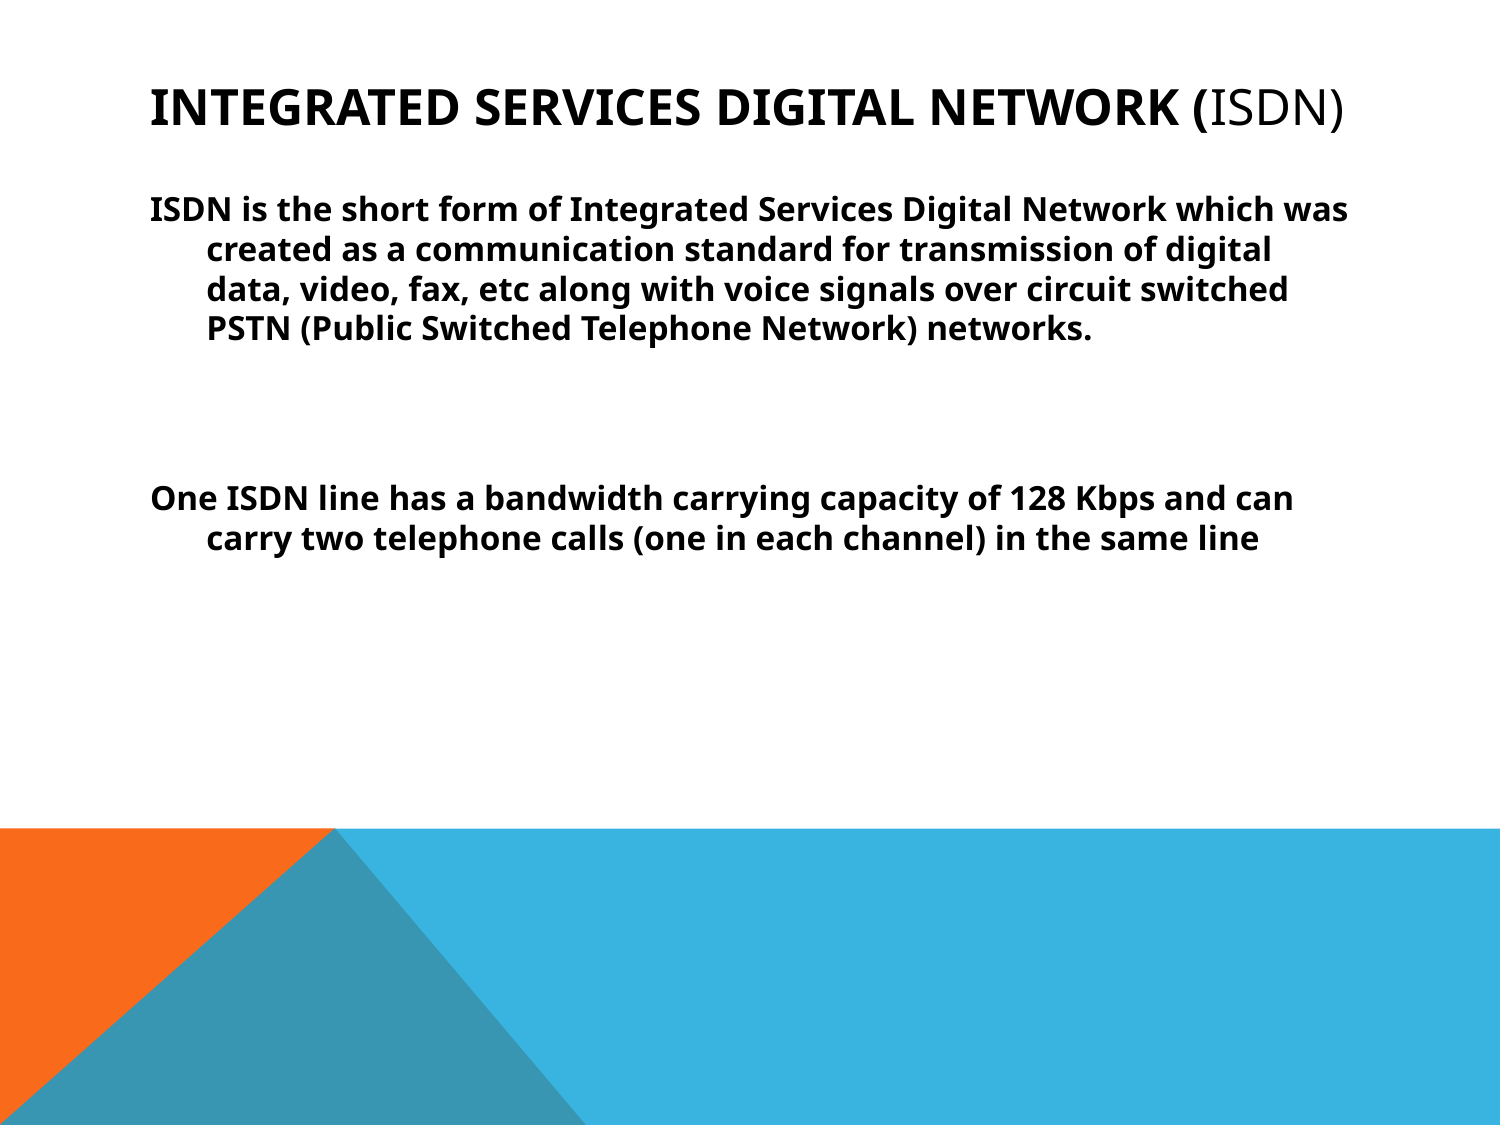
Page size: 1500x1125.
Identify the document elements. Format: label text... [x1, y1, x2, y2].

title Integrated Services Digital Network (ISDN) [135, 60, 1369, 150]
list ISDN is the short form of Integrated Services Digital Network which was created as a communication standard for transmission of digital data, video, fax, etc along with voice signals over circuit switched PSTN (Public Switched Telephone Network) networks. One ISDN line has a bandwidth carrying capacity of 128 Kbps and can carry two telephone calls (one in each channel) in the same line [135, 180, 1369, 799]
